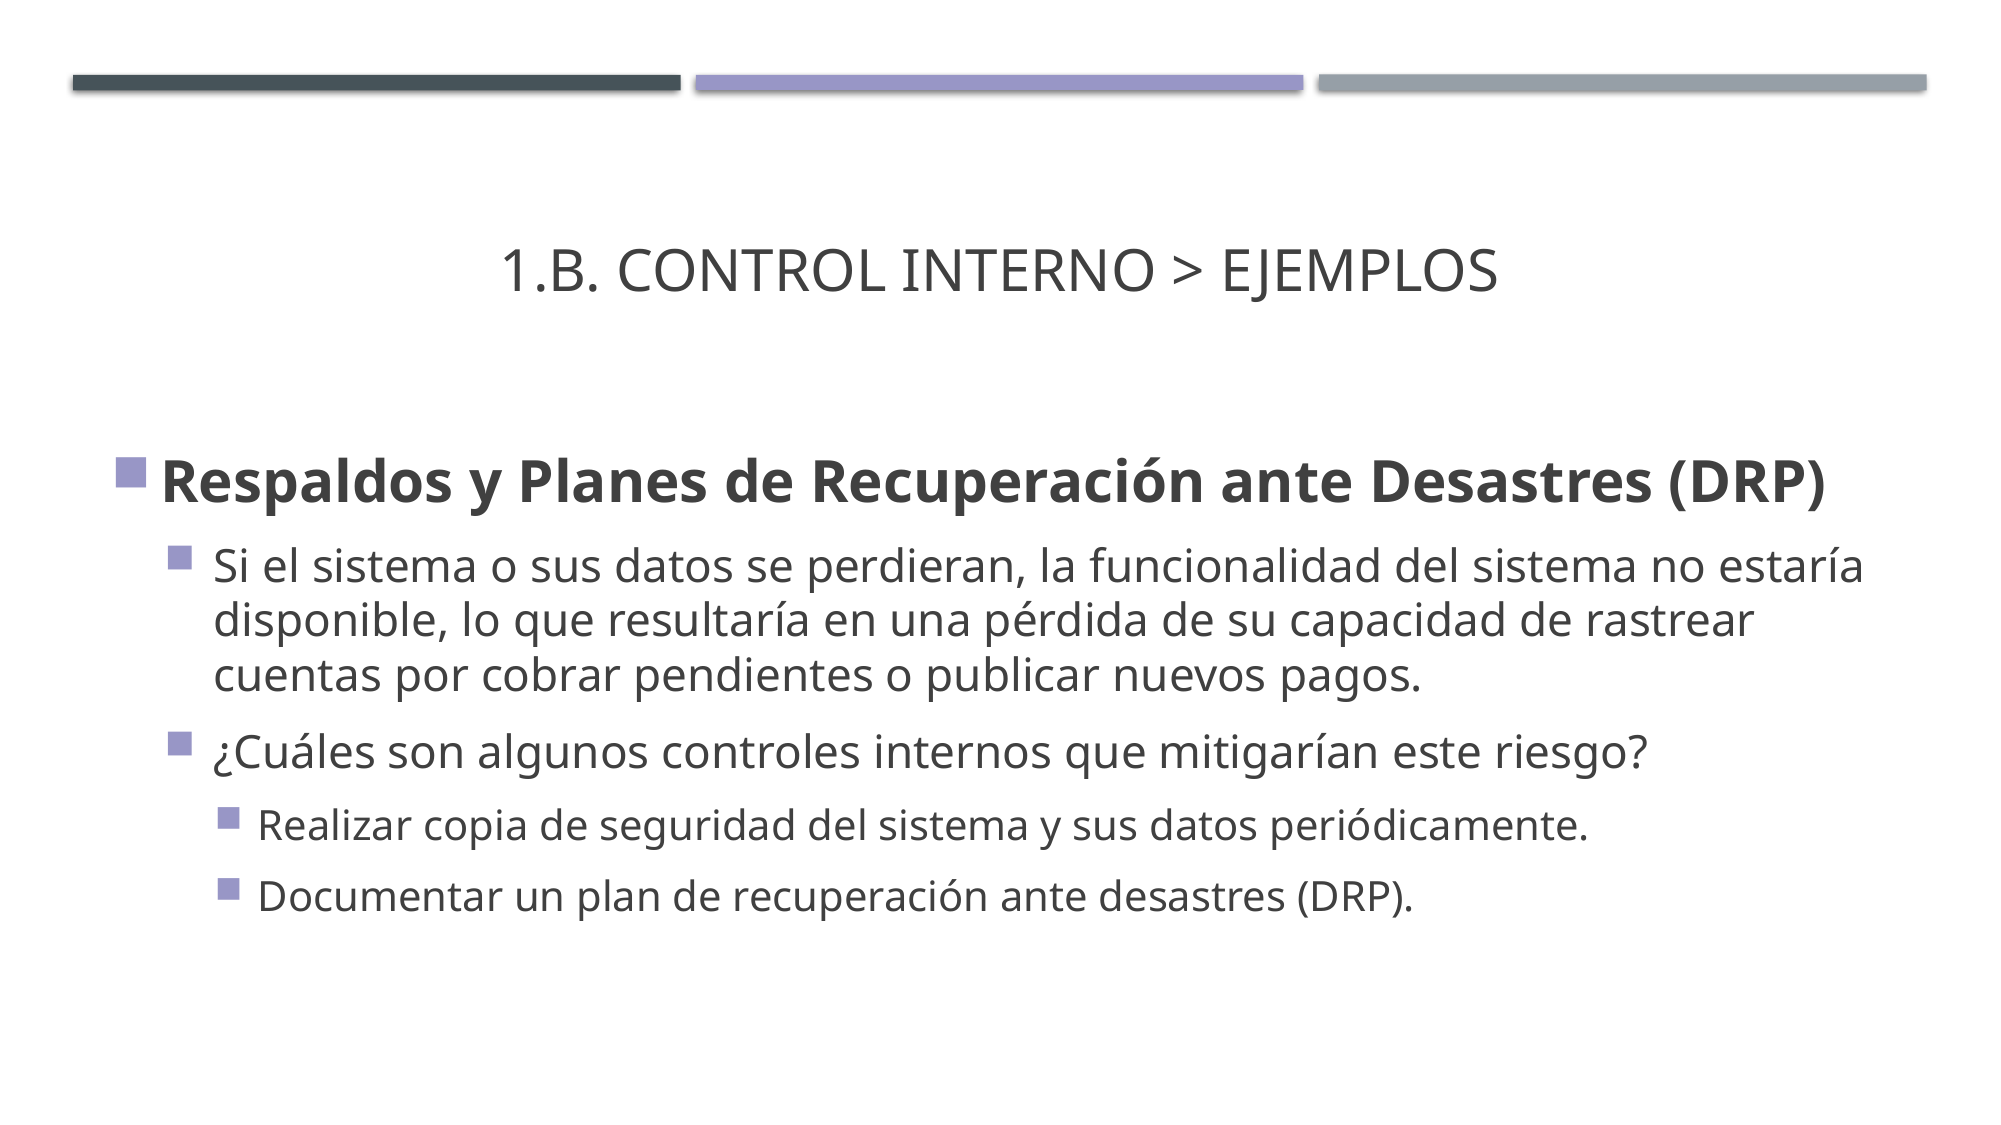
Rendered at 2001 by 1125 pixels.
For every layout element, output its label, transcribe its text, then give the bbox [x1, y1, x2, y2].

title 1.b. Control interno > Ejemplos [95, 115, 1905, 311]
list Respaldos y Planes de Recuperación ante Desastres (DRP) Si el sistema o sus datos se perdieran, la funcionalidad del sistema no estaría disponible, lo que resultaría en una pérdida de su capacidad de rastrear cuentas por cobrar pendientes o publicar nuevos pagos. ¿Cuáles son algunos controles internos que mitigarían este riesgo? Realizar copia de seguridad del sistema y sus datos periódicamente. Documentar un plan de recuperación ante desastres (DRP). [95, 383, 1905, 981]
